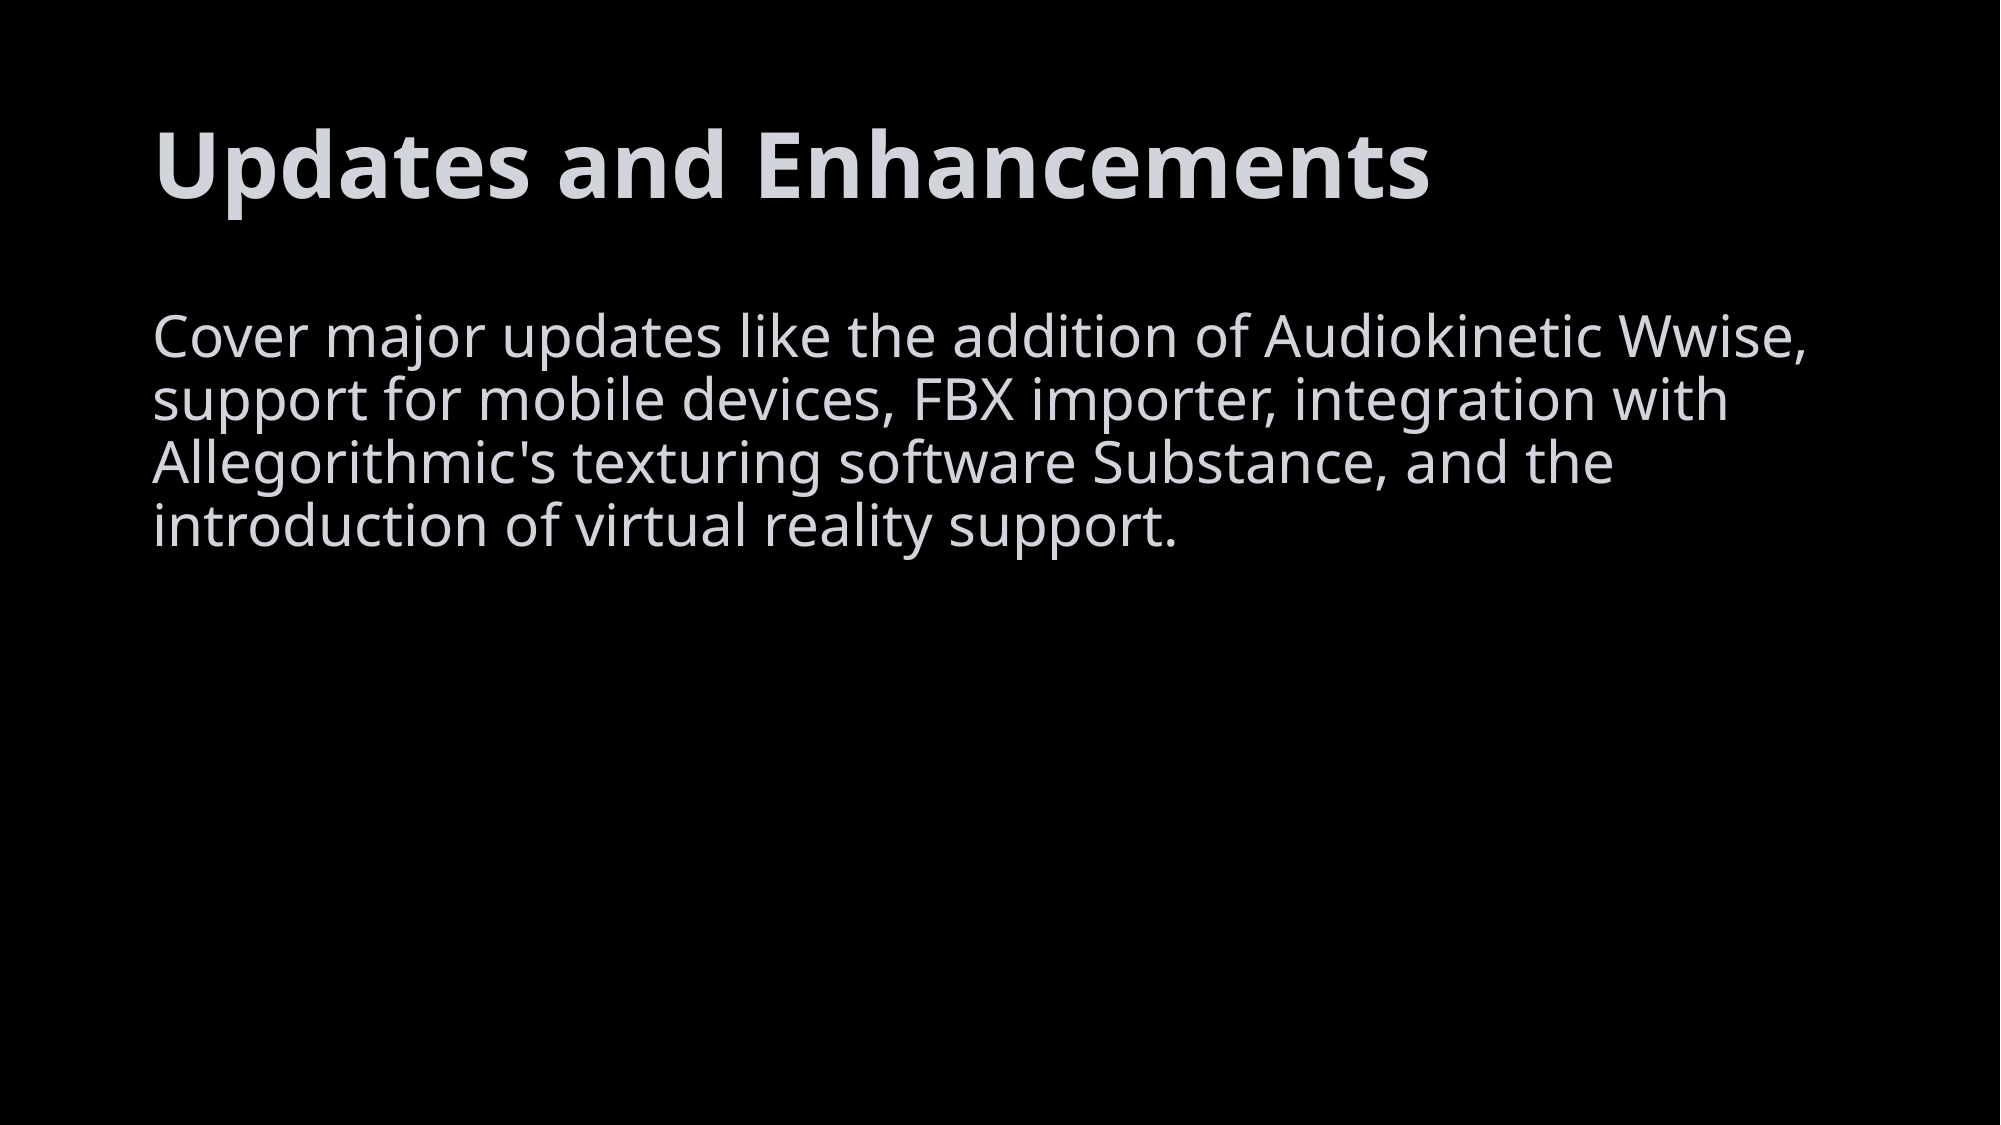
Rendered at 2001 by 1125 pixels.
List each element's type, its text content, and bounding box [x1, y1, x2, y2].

list Cover major updates like the addition of Audiokinetic Wwise, support for mobile devices, FBX importer, integration with Allegorithmic's texturing software Substance, and the introduction of virtual reality support. [137, 299, 1863, 1014]
title Updates and Enhancements [137, 59, 1863, 278]
